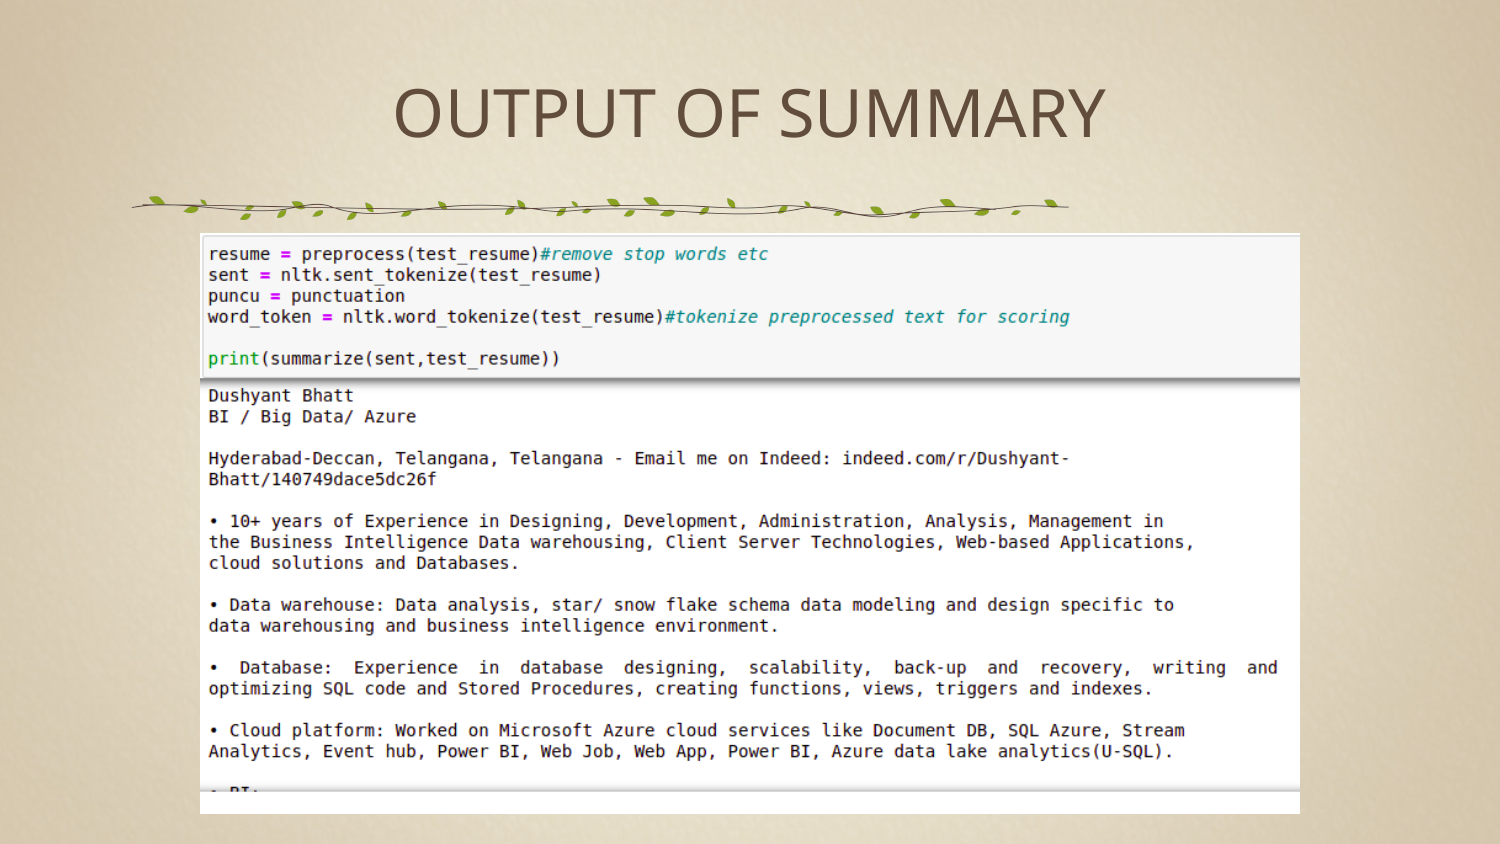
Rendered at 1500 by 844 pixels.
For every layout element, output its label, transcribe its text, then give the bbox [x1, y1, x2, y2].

picture [0, 0, 1500, 844]
text_box Output of Summary [148, 32, 1352, 189]
